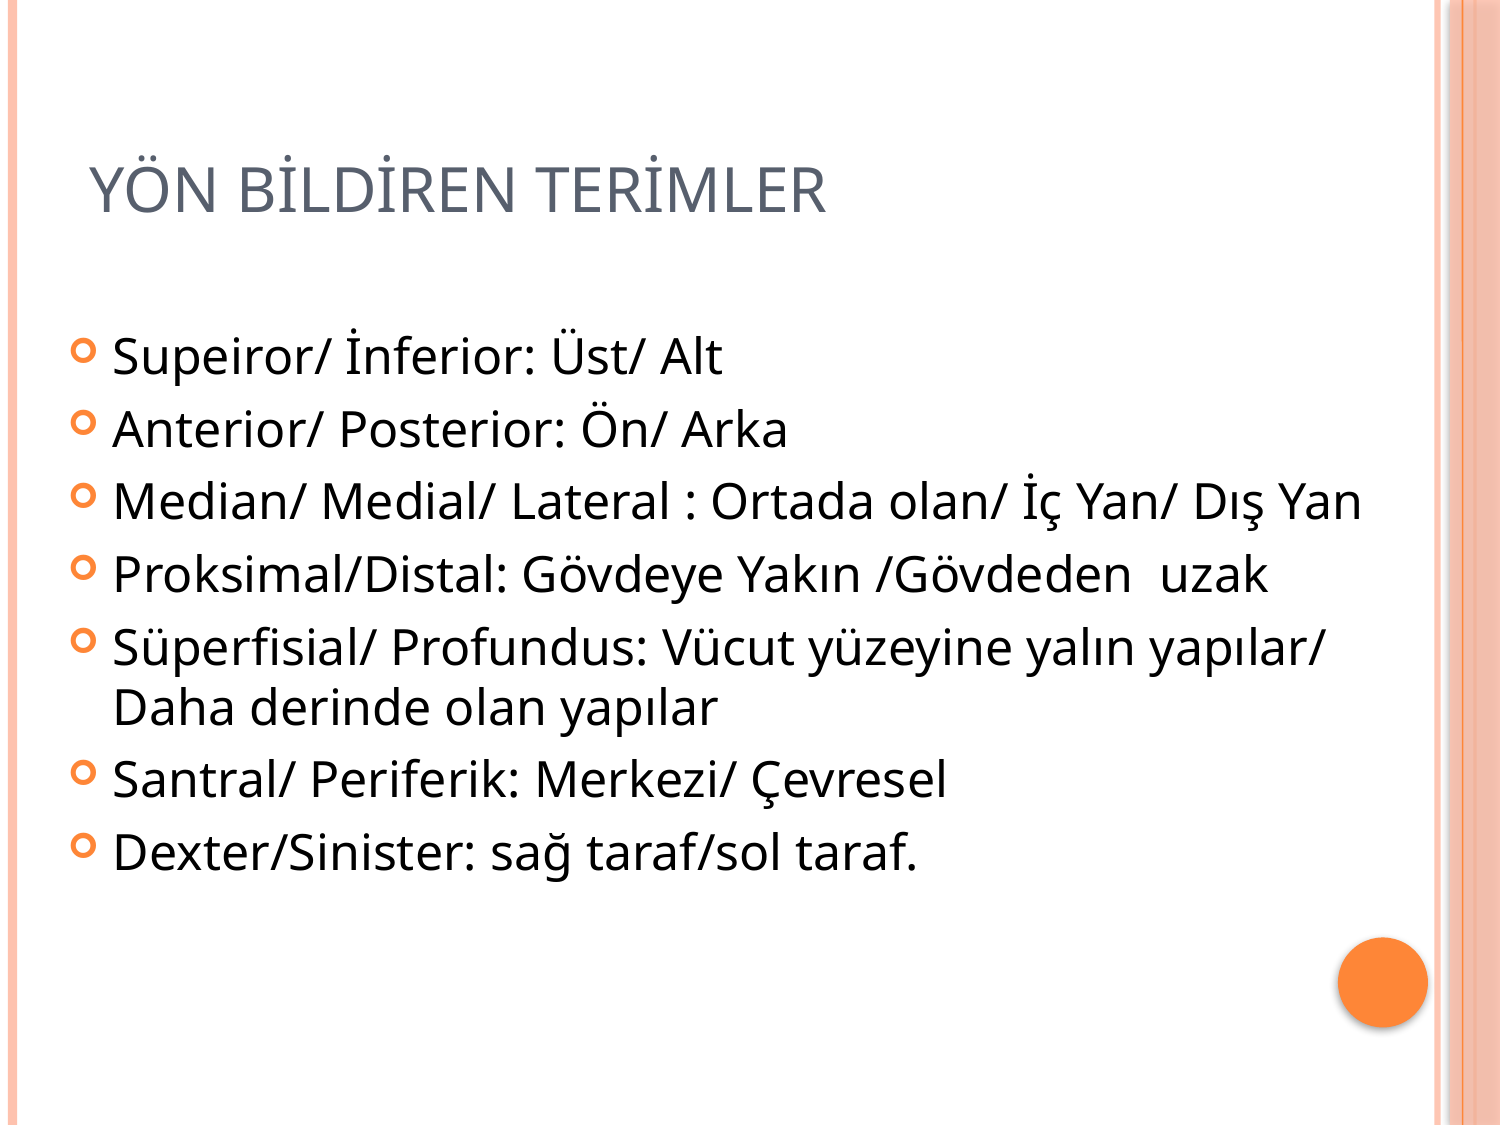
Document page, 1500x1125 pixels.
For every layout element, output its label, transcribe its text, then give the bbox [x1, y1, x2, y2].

title Yön Bildiren Terimler [75, 45, 1300, 233]
list Supeiror/ İnferior: Üst/ Alt Anterior/ Posterior: Ön/ Arka Median/ Medial/ Lateral : Ortada olan/ İç Yan/ Dış Yan Proksimal/Distal: Gövdeye Yakın /Gövdeden uzak Süperfisial/ Profundus: Vücut yüzeyine yalın yapılar/ Daha derinde olan yapılar Santral/ Periferik: Merkezi/ Çevresel Dexter/Sinister: sağ taraf/sol taraf. [53, 317, 1404, 1038]
